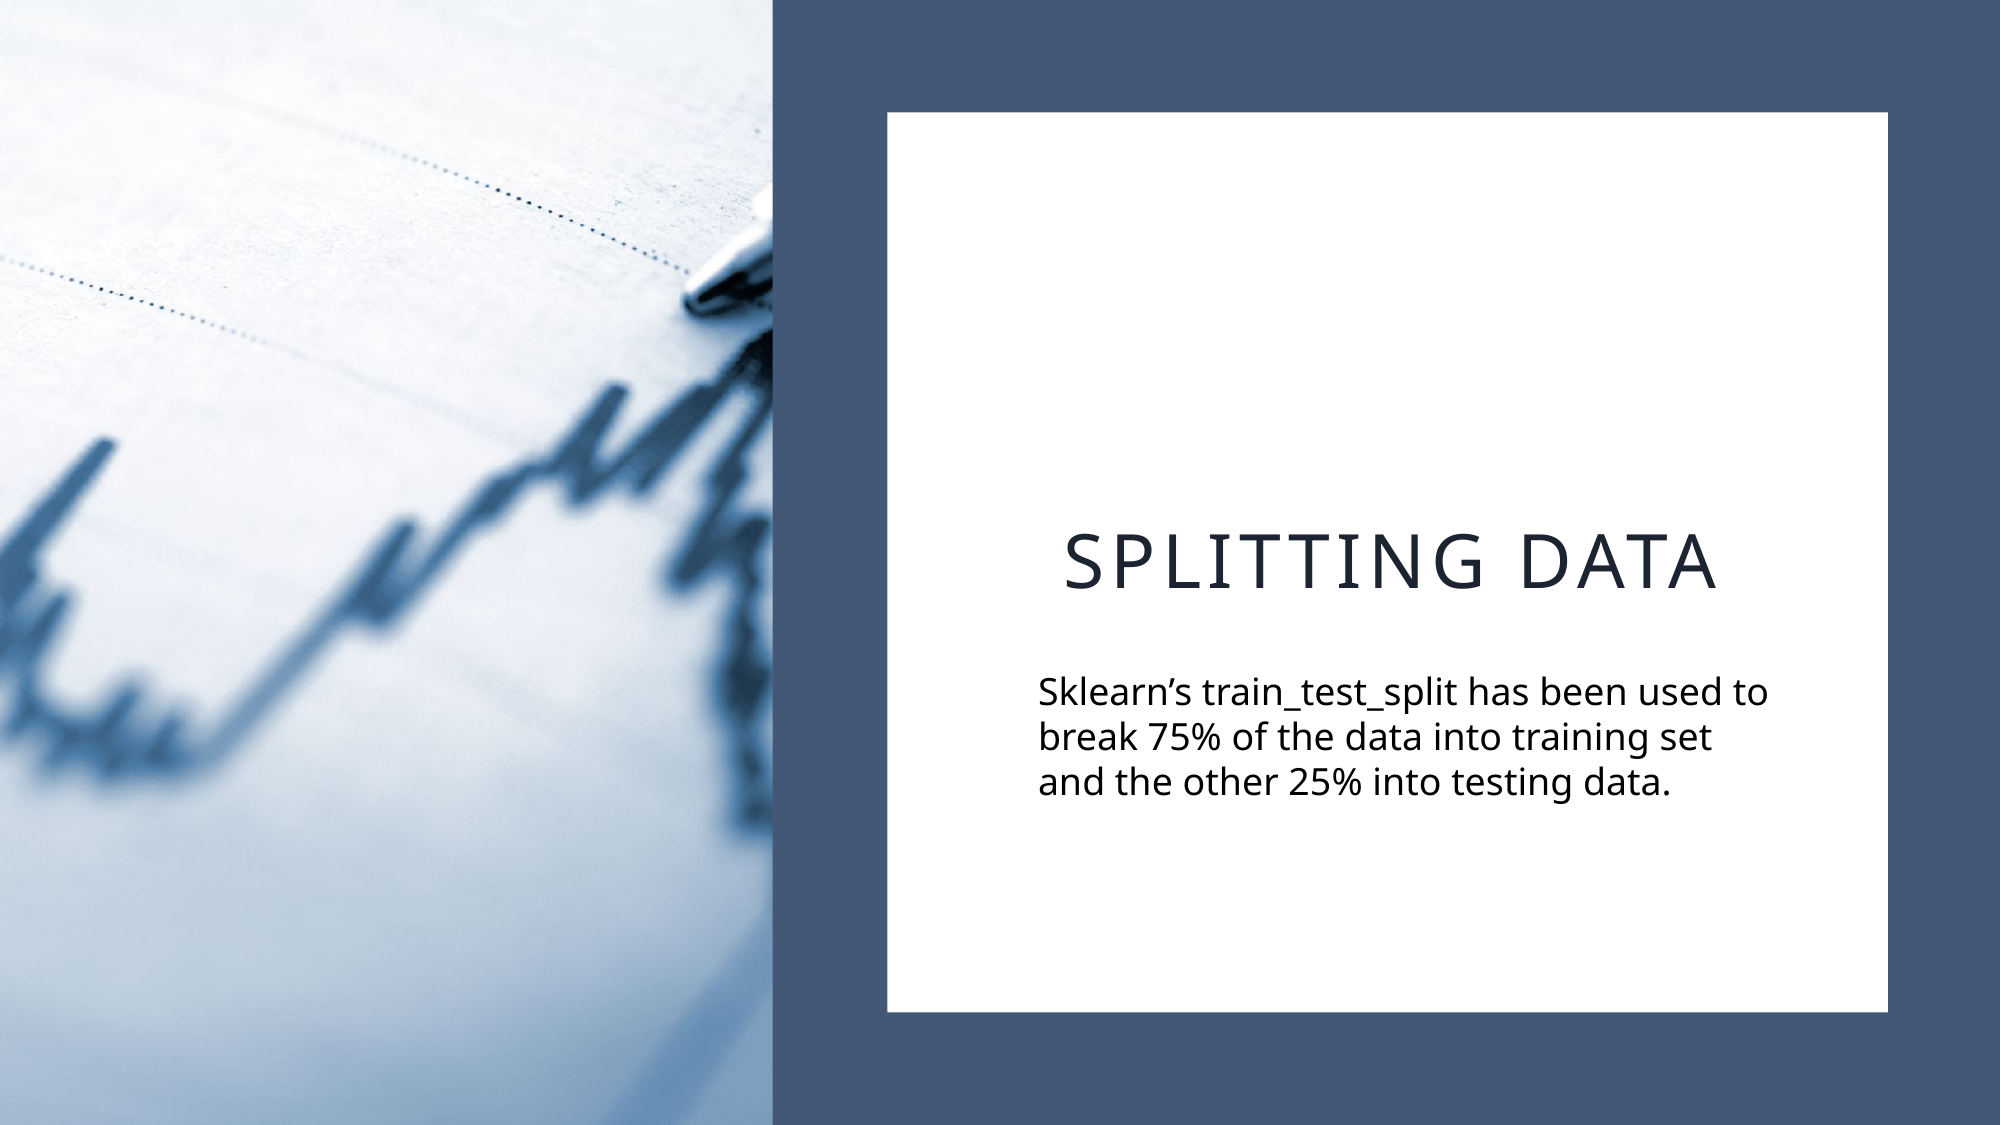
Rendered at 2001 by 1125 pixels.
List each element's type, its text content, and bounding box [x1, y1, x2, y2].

picture [0, 0, 782, 1125]
text_box Sklearn’s train_test_split has been used to break 75% of the data into training set and the other 25% into testing data. [1023, 660, 1805, 811]
text_box [782, 0, 2000, 1125]
text_box [886, 111, 1889, 1013]
title Splitting data [999, 224, 1782, 613]
